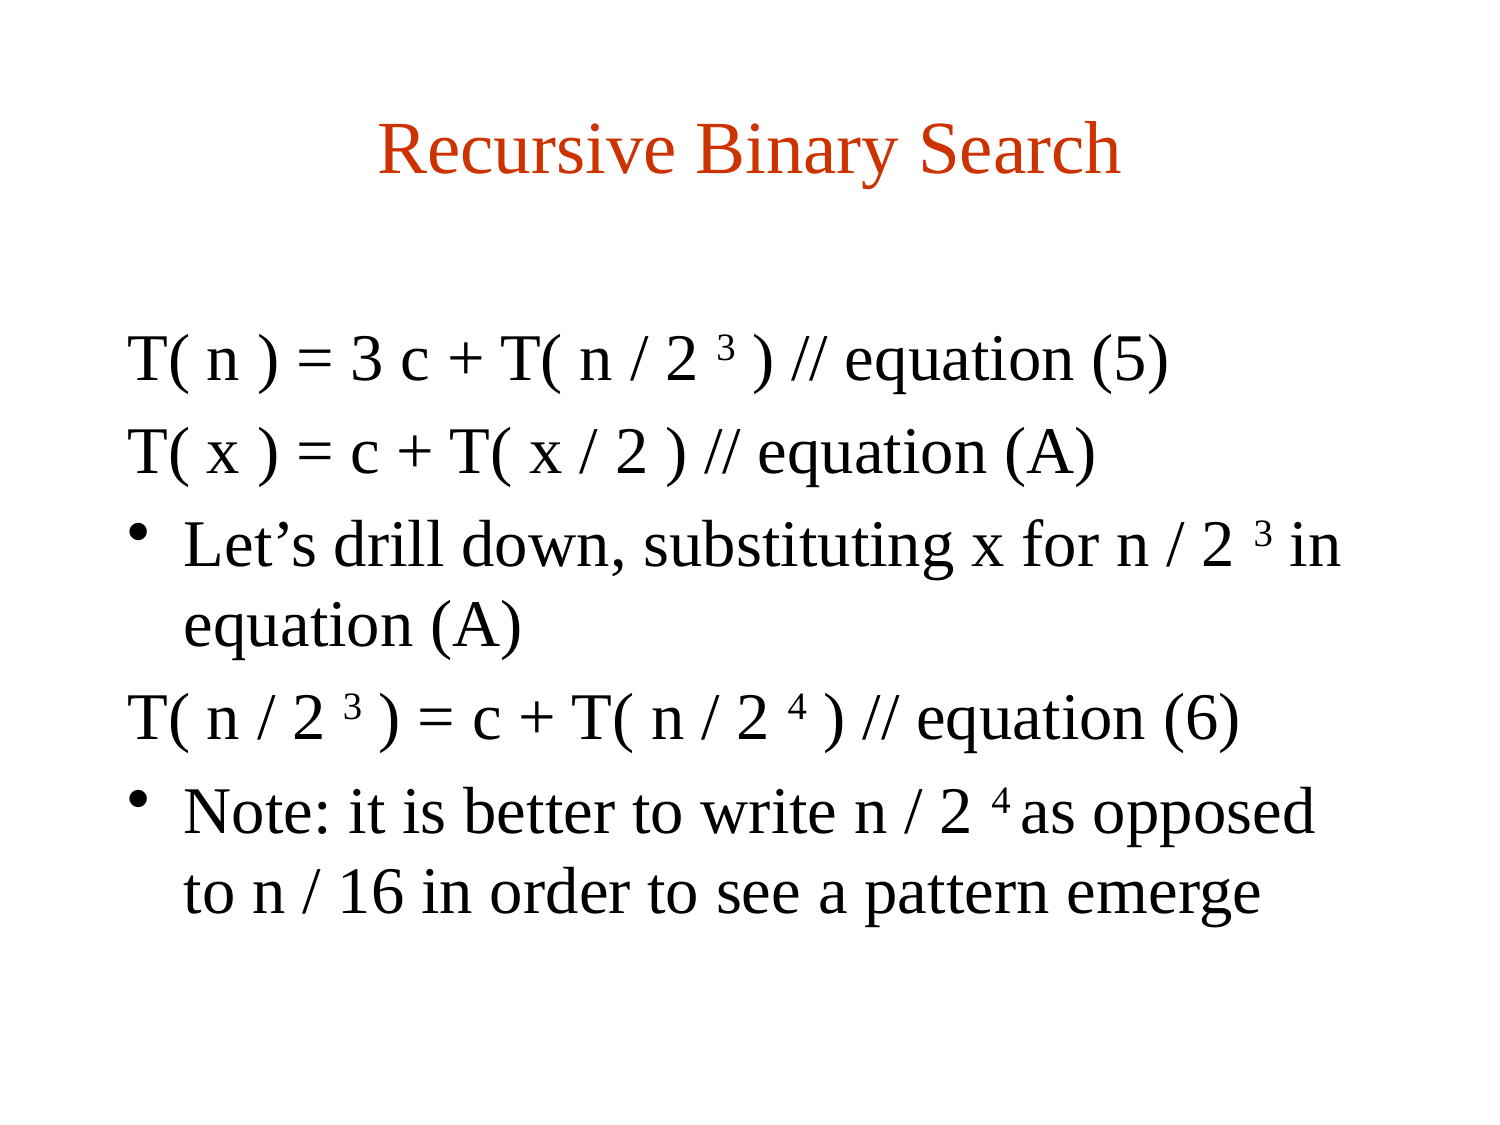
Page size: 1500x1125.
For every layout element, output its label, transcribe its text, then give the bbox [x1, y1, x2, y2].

title Recursive Binary Search [112, 99, 1388, 188]
list T( n ) = 3 c + T( n / 2 3 ) // equation (5) T( x ) = c + T( x / 2 ) // equation (A) Let’s drill down, substituting x for n / 2 3 in equation (A) T( n / 2 3 ) = c + T( n / 2 4 ) // equation (6) Note: it is better to write n / 2 4 as opposed to n / 16 in order to see a pattern emerge [112, 212, 1388, 1063]
